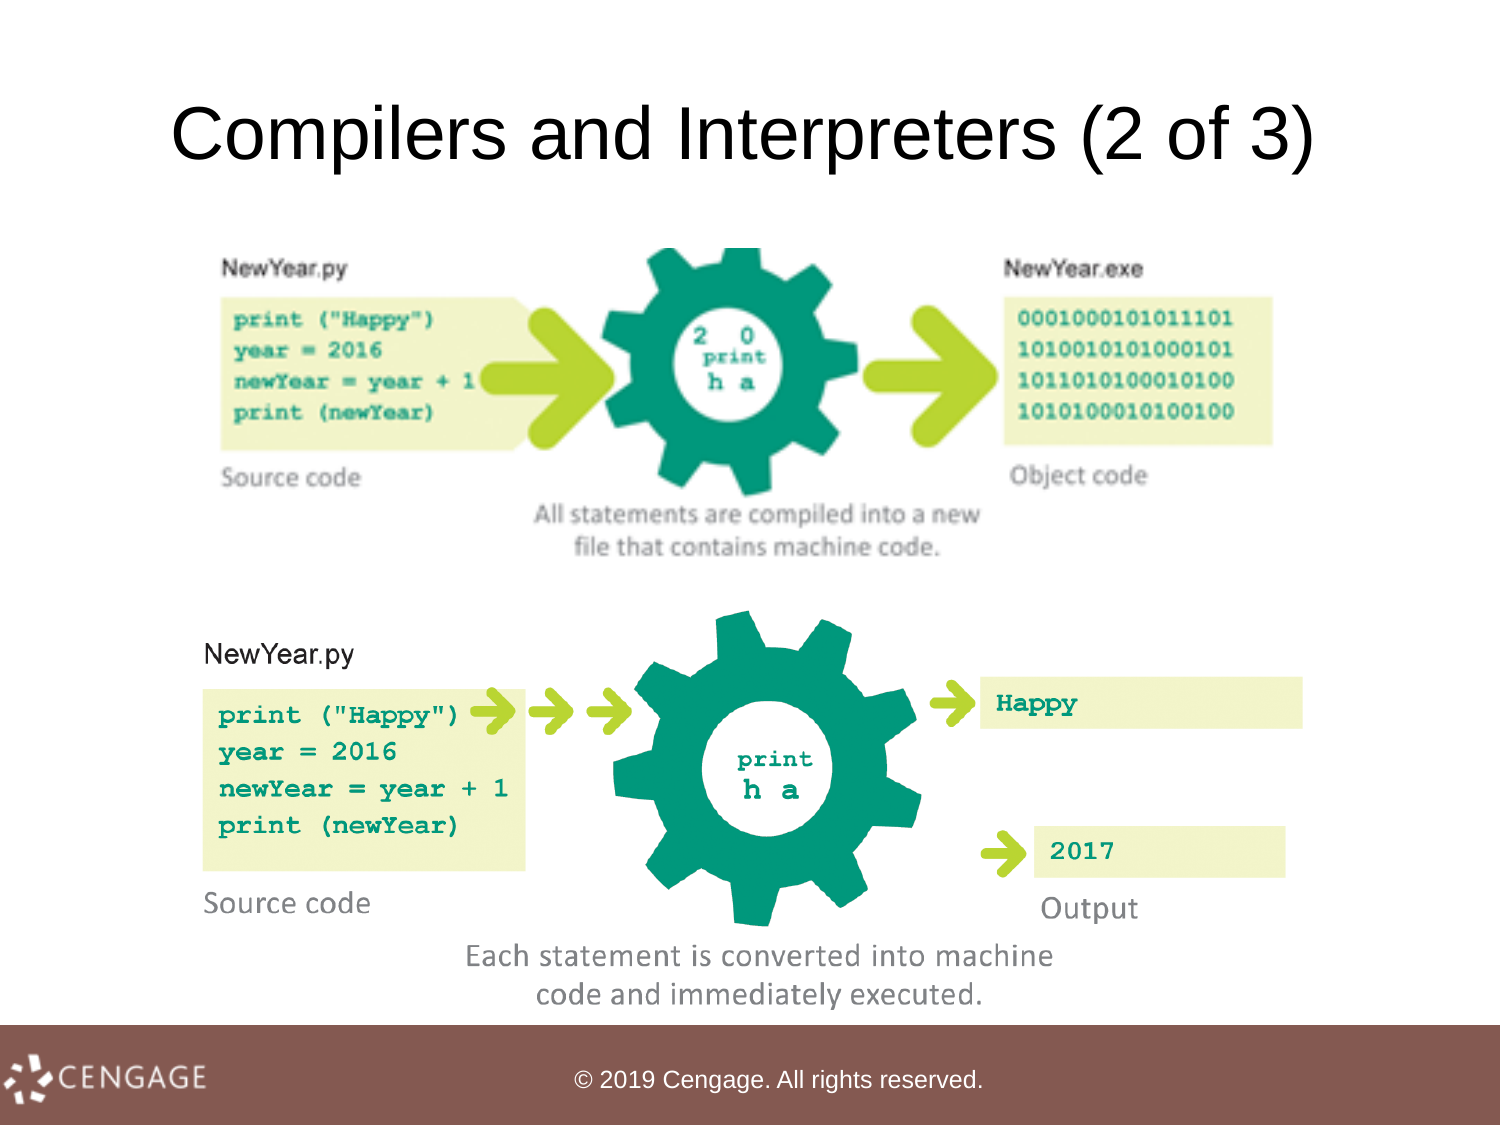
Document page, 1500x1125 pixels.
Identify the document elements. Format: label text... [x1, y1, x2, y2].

picture [202, 610, 1303, 1010]
picture [202, 248, 1285, 579]
title Compilers and Interpreters (2 of 3) [85, 47, 1403, 212]
picture [0, 1051, 211, 1106]
